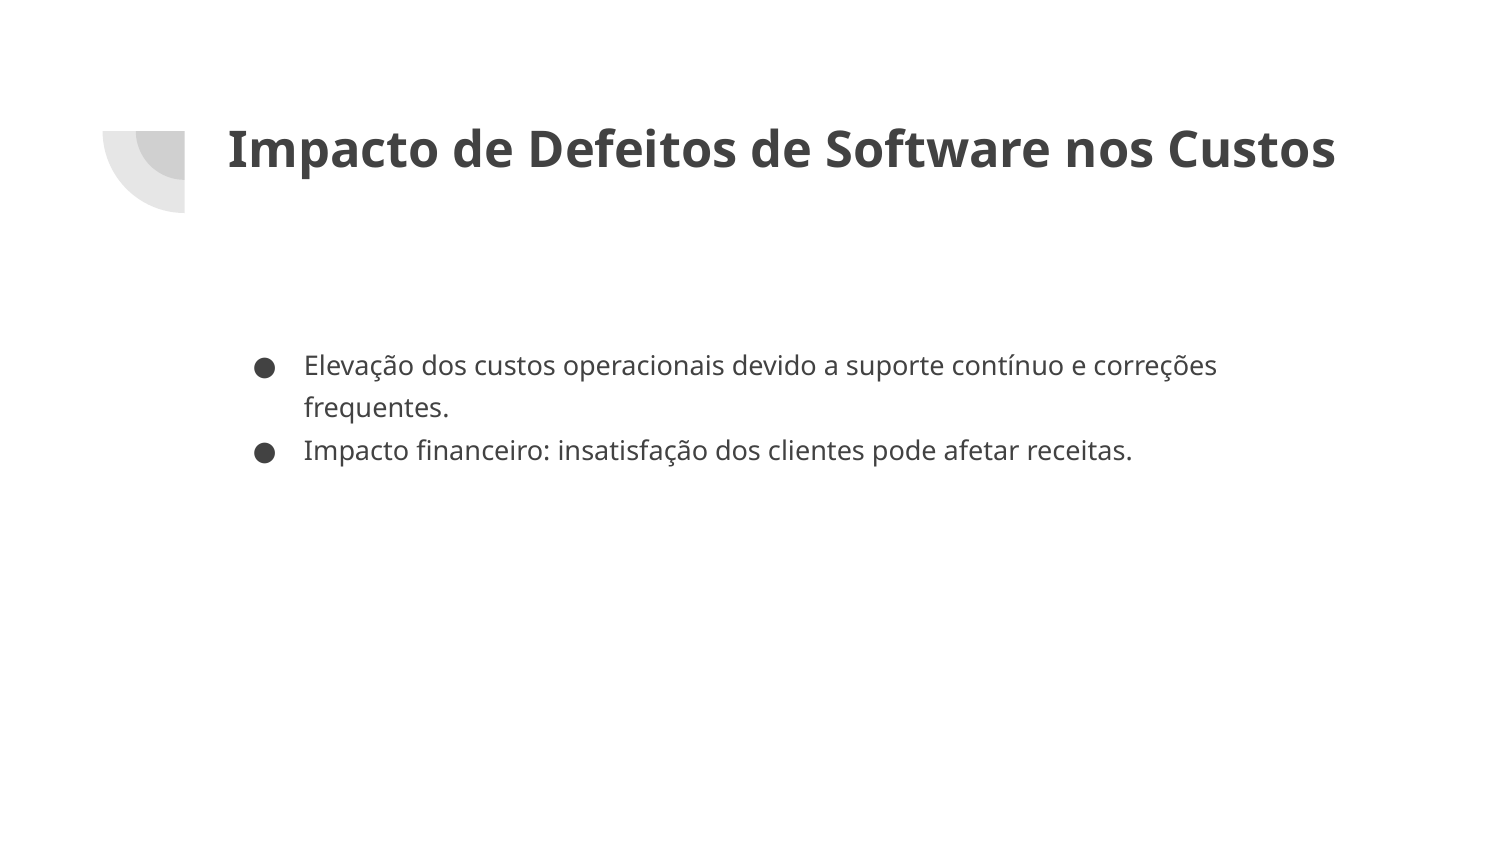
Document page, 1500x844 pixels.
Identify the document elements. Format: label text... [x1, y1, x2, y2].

list Elevação dos custos operacionais devido a suporte contínuo e correções frequentes. Impacto financeiro: insatisfação dos clientes pode afetar receitas. [213, 326, 1368, 744]
title Impacto de Defeitos de Software nos Custos [213, 98, 1368, 263]
